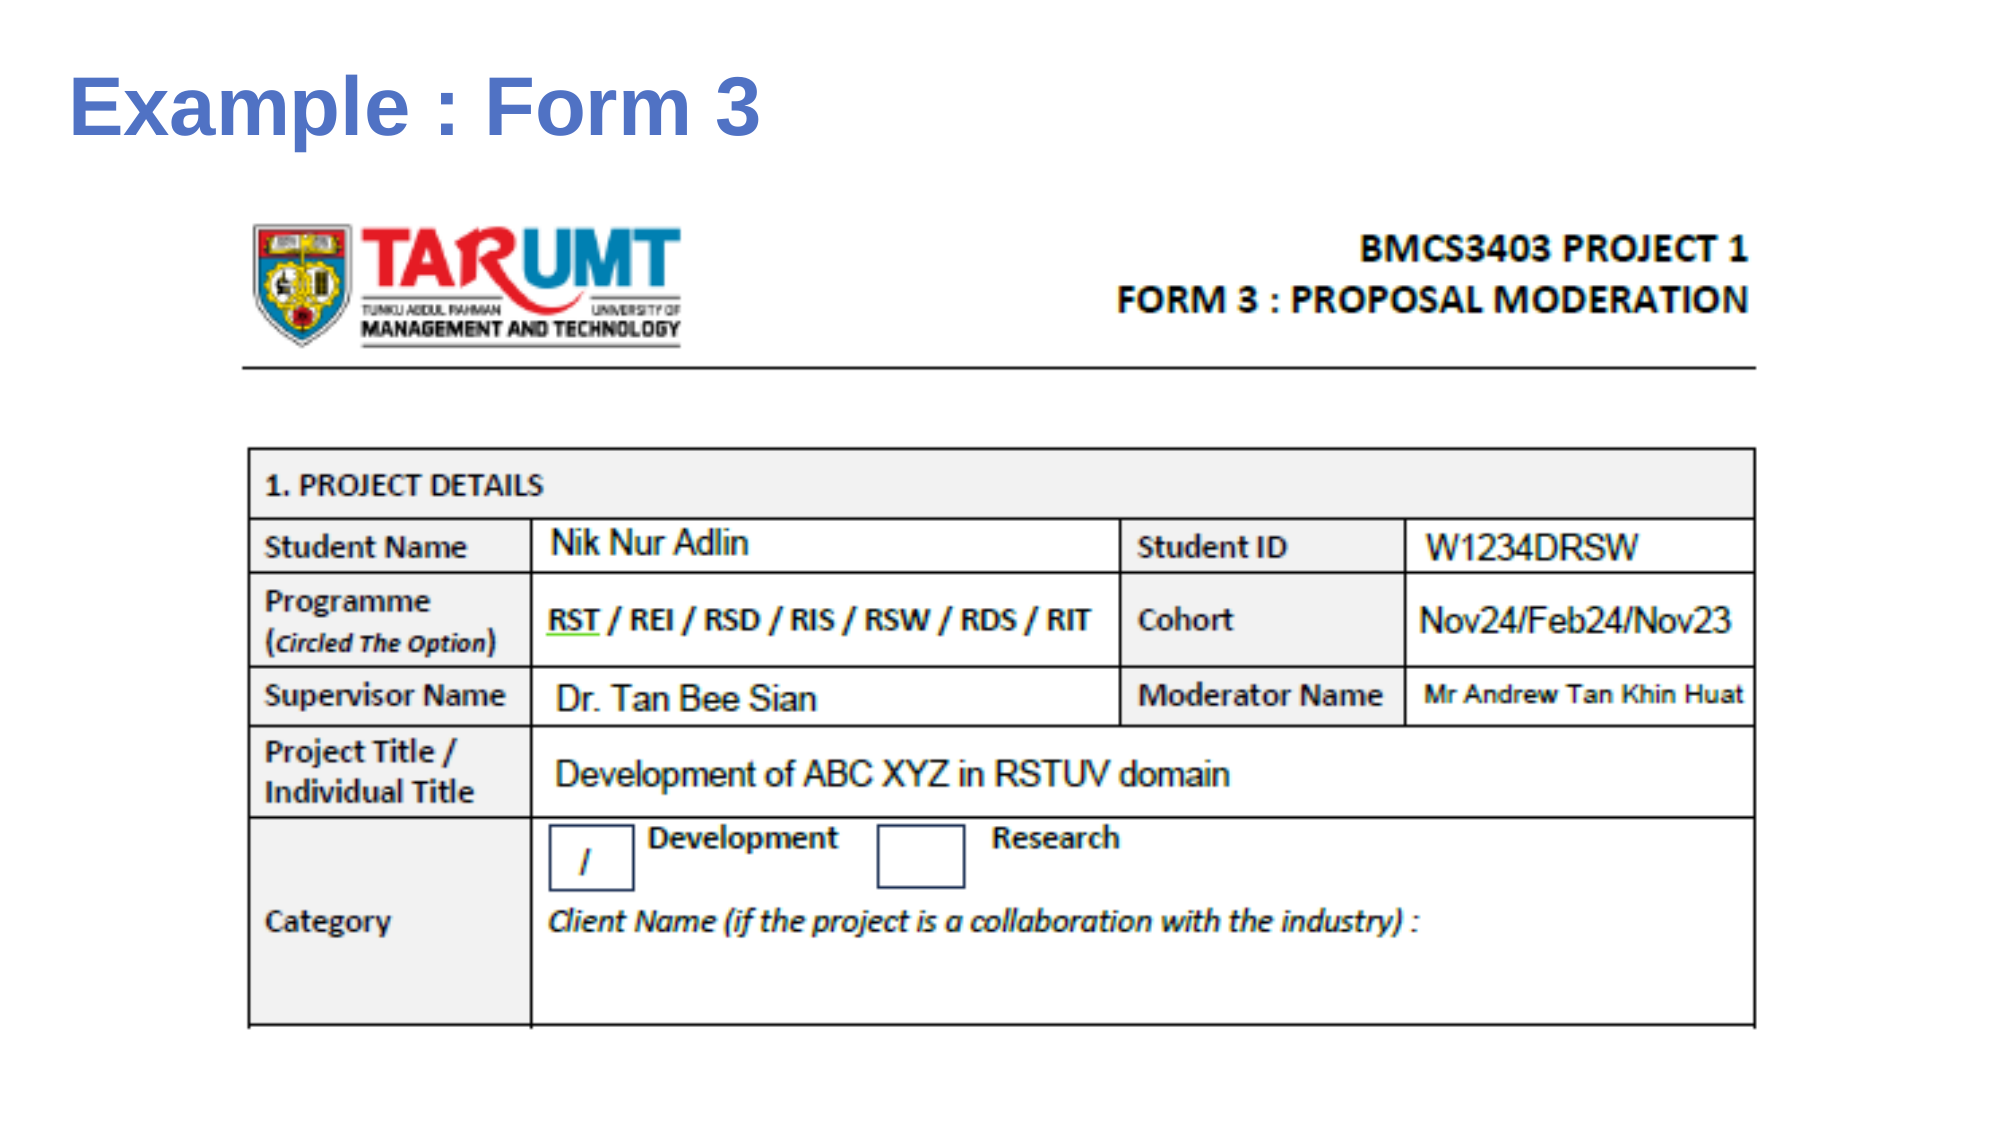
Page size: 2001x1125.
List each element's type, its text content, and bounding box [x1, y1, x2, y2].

picture [235, 206, 1765, 1035]
text_box Example : Form 3 [53, 55, 1952, 175]
